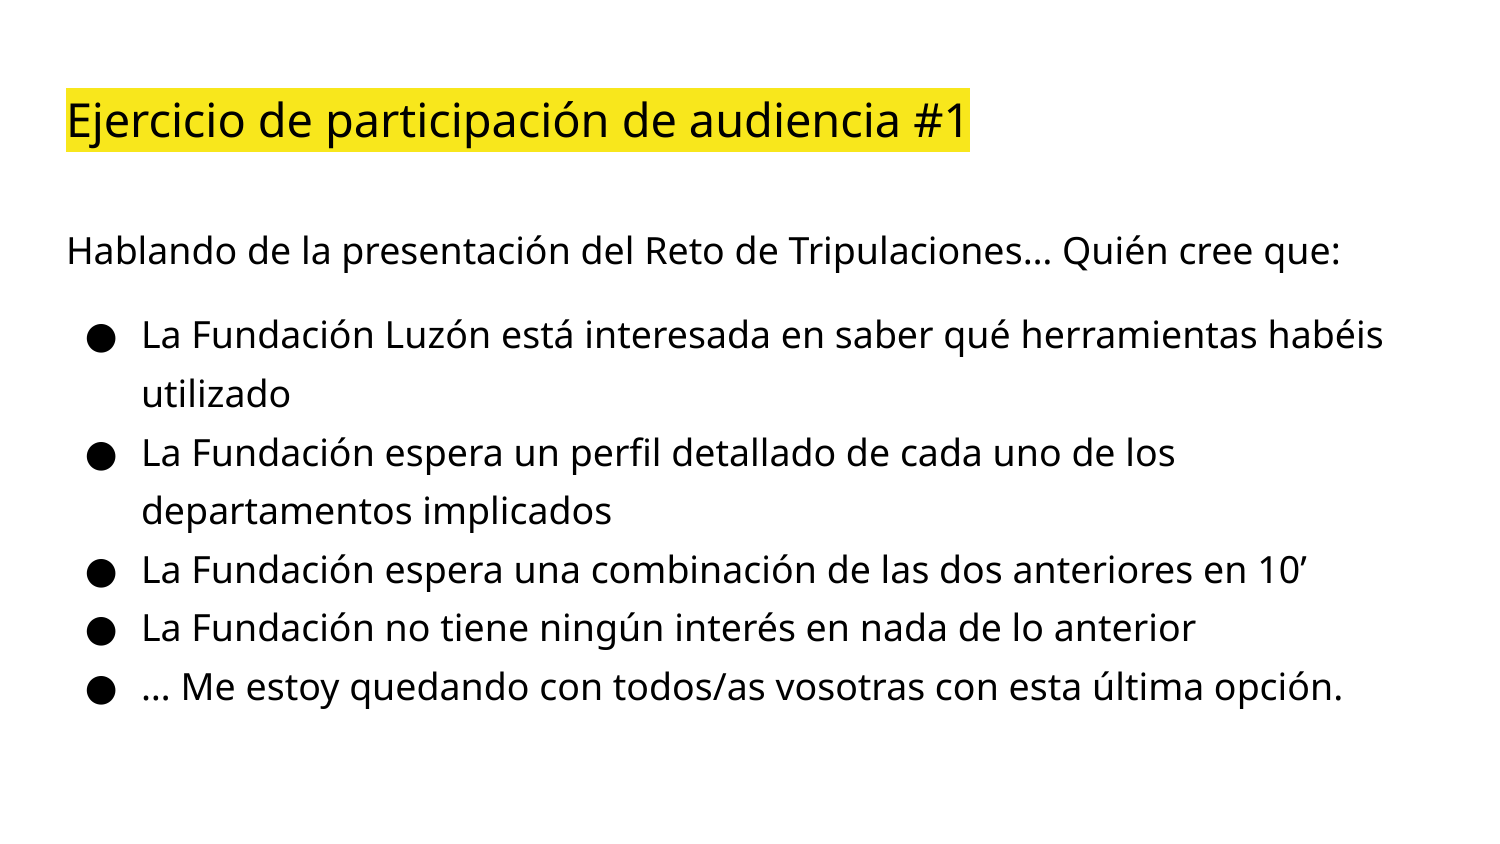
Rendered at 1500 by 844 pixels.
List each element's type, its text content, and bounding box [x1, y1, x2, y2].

list Hablando de la presentación del Reto de Tripulaciones… Quién cree que: La Fundación Luzón está interesada en saber qué herramientas habéis utilizado La Fundación espera un perfil detallado de cada uno de los departamentos implicados La Fundación espera una combinación de las dos anteriores en 10’ La Fundación no tiene ningún interés en nada de lo anterior … Me estoy quedando con todos/as vosotras con esta última opción. [51, 202, 1449, 750]
title Ejercicio de participación de audiencia #1 [51, 72, 1449, 167]
